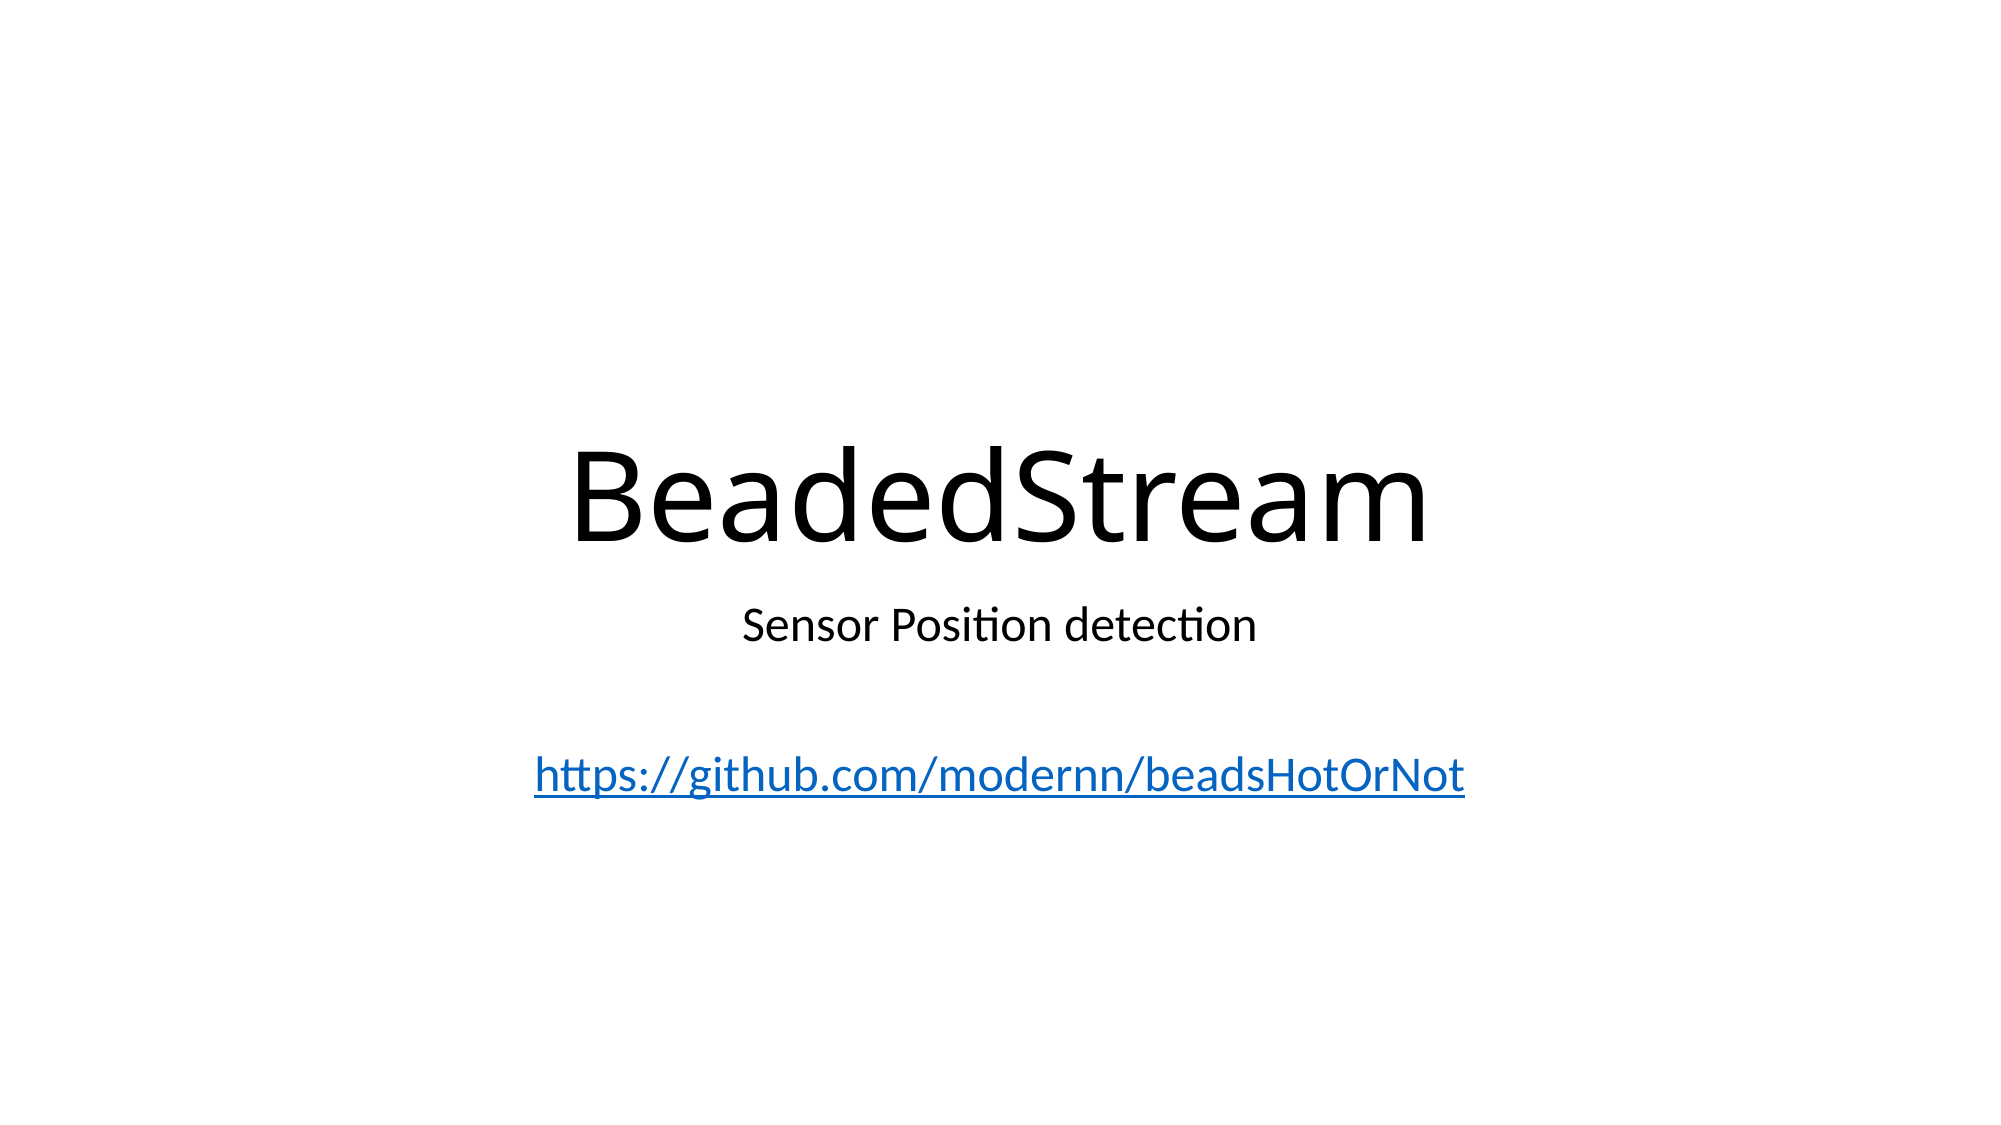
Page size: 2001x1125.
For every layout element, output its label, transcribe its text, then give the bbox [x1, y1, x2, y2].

subtitle Sensor Position detection https://github.com/modernn/beadsHotOrNot [249, 590, 1750, 863]
title BeadedStream [249, 184, 1750, 576]
